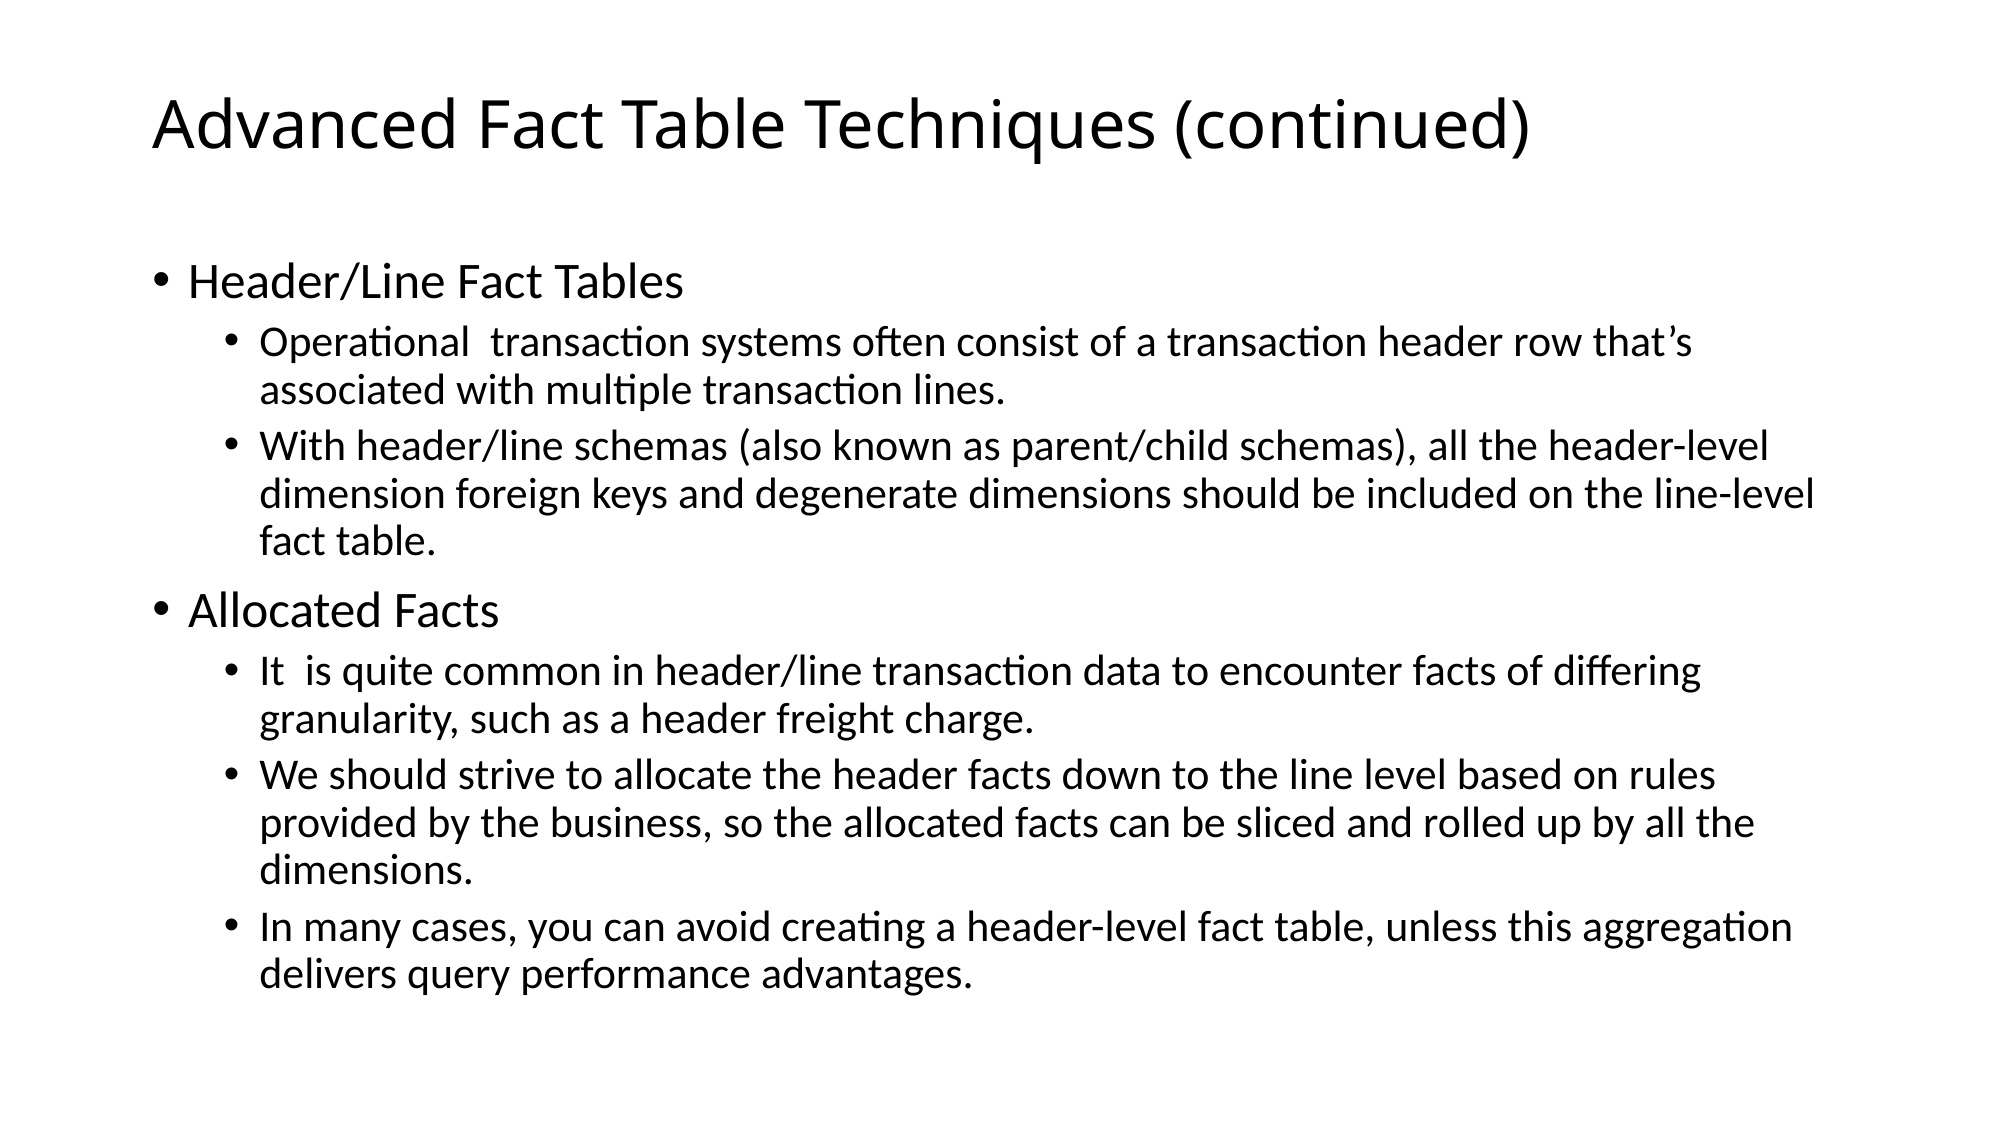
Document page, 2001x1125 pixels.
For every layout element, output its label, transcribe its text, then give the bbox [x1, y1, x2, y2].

title Advanced Fact Table Techniques (continued) [137, 59, 1863, 194]
list Header/Line Fact Tables Operational transaction systems often consist of a transaction header row that’s associated with multiple transaction lines. With header/line schemas (also known as parent/child schemas), all the header-level dimension foreign keys and degenerate dimensions should be included on the line-level fact table. Allocated Facts It is quite common in header/line transaction data to encounter facts of differing granularity, such as a header freight charge. We should strive to allocate the header facts down to the line level based on rules provided by the business, so the allocated facts can be sliced and rolled up by all the dimensions. In many cases, you can avoid creating a header-level fact table, unless this aggregation delivers query performance advantages. [137, 246, 1863, 1014]
